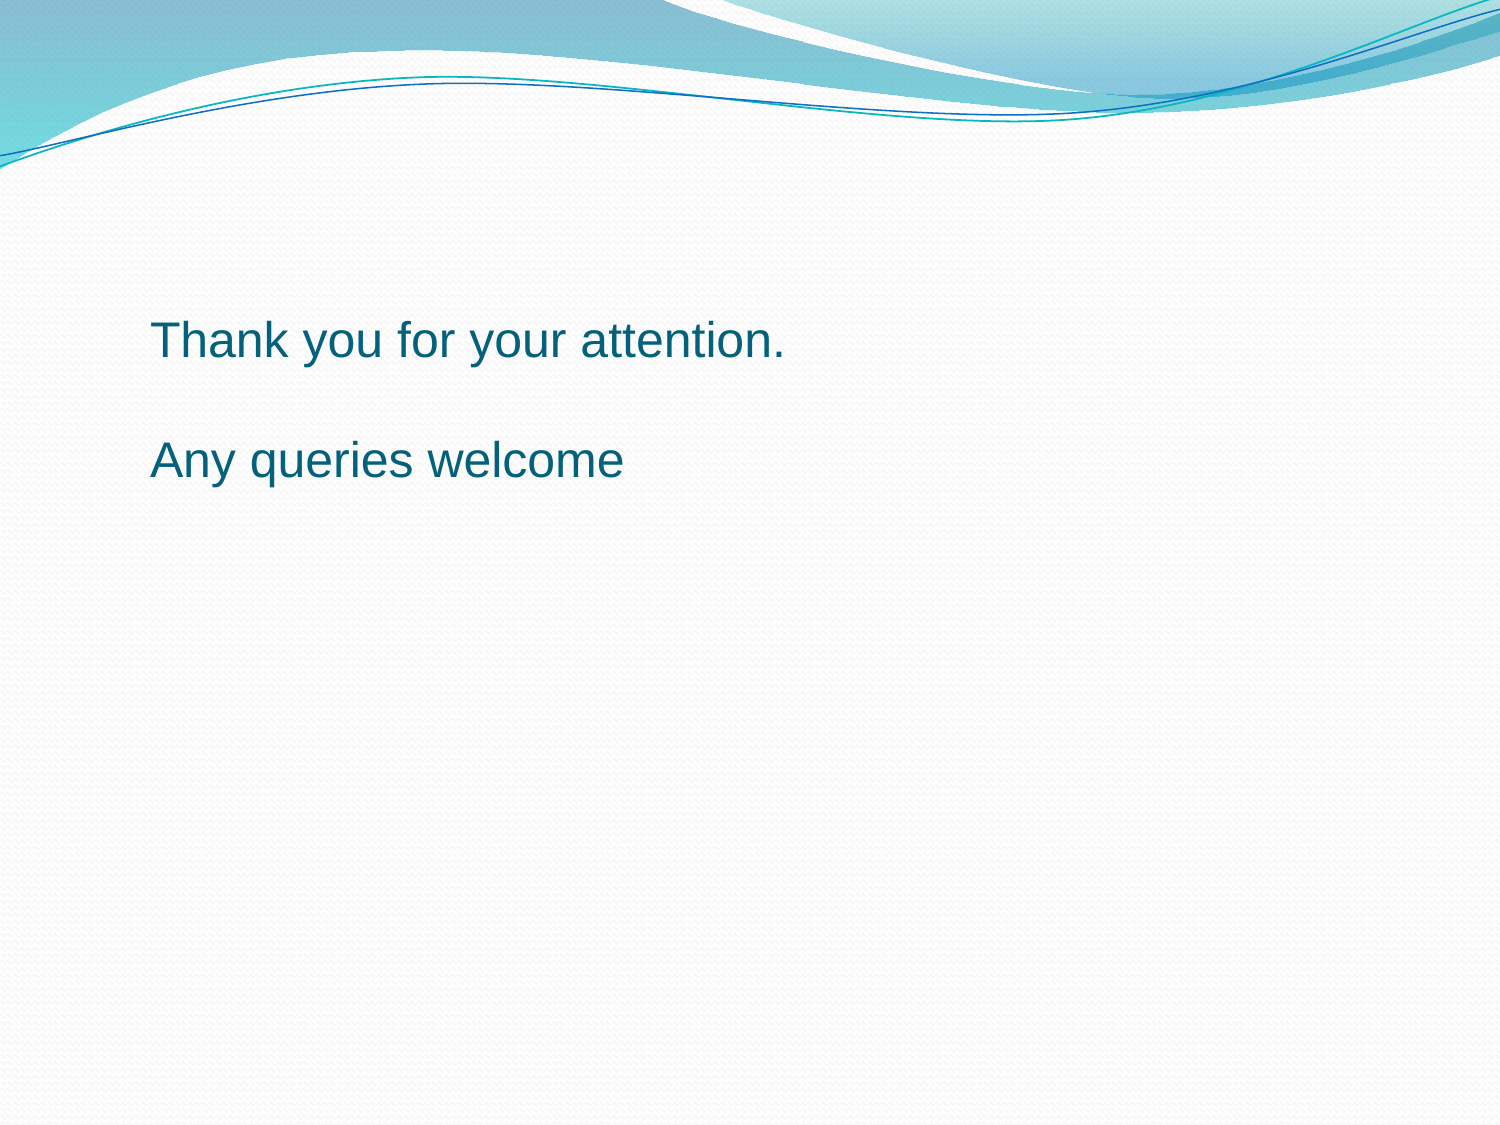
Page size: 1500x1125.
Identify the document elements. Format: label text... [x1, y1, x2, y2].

title Thank you for your attention. Any queries welcome [150, 299, 1500, 488]
